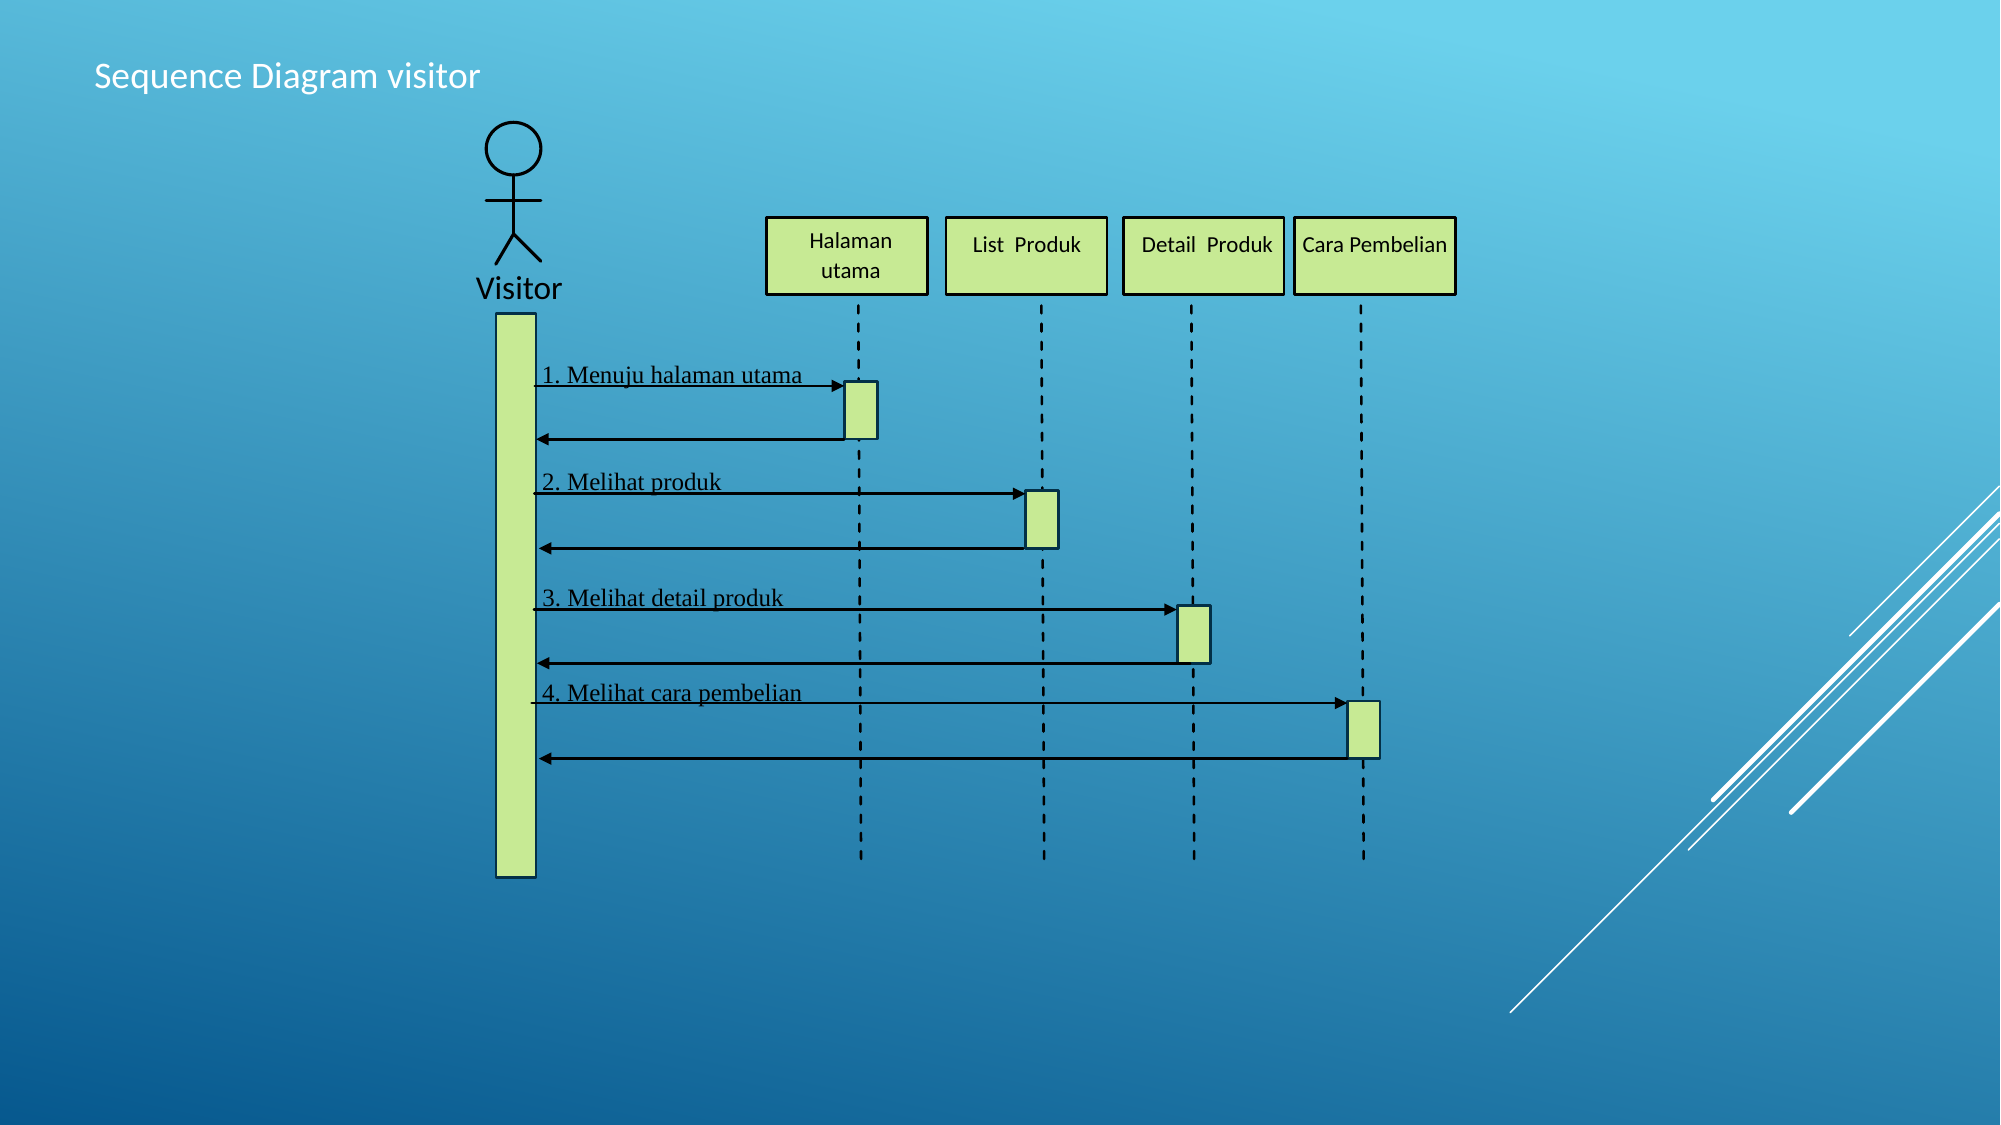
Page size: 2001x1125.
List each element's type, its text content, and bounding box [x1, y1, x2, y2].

text_box Sequence Diagram visitor [79, 40, 497, 103]
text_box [460, 122, 1456, 878]
